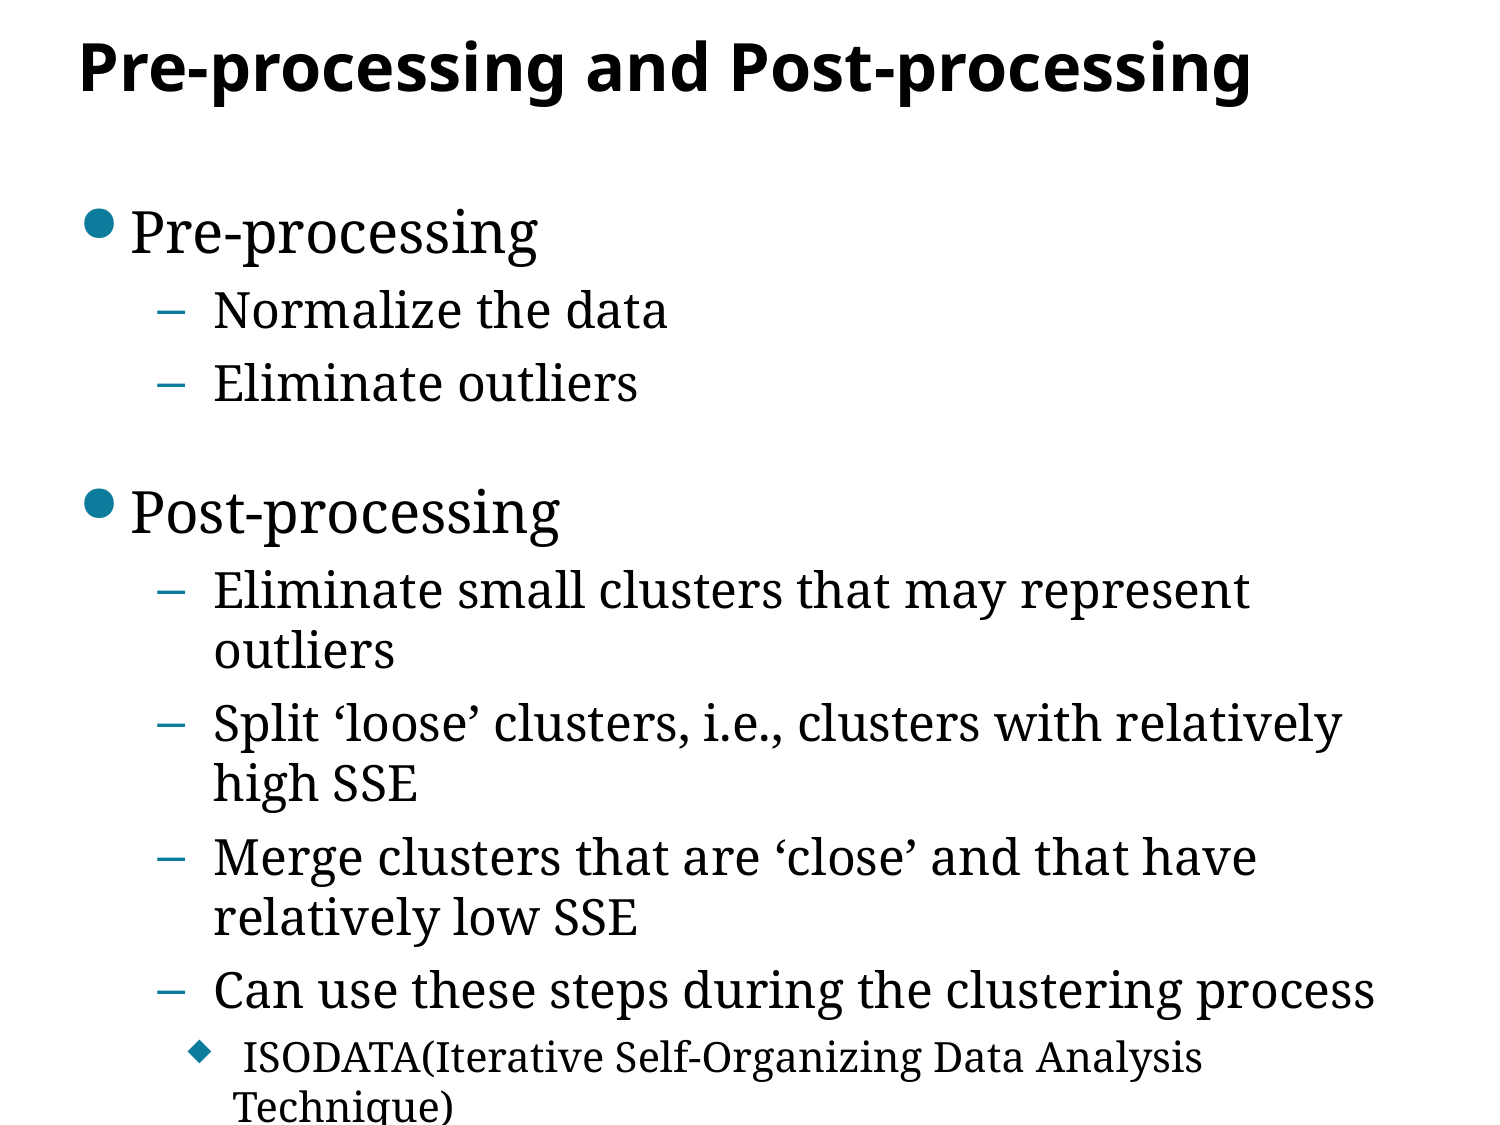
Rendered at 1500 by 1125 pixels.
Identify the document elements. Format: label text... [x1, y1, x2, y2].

list Pre-processing Normalize the data Eliminate outliers Post-processing Eliminate small clusters that may represent outliers Split ‘loose’ clusters, i.e., clusters with relatively high SSE Merge clusters that are ‘close’ and that have relatively low SSE Can use these steps during the clustering process ISODATA(Iterative Self-Organizing Data Analysis Technique) [67, 187, 1432, 1038]
title Pre-processing and Post-processing [62, 24, 1421, 113]
